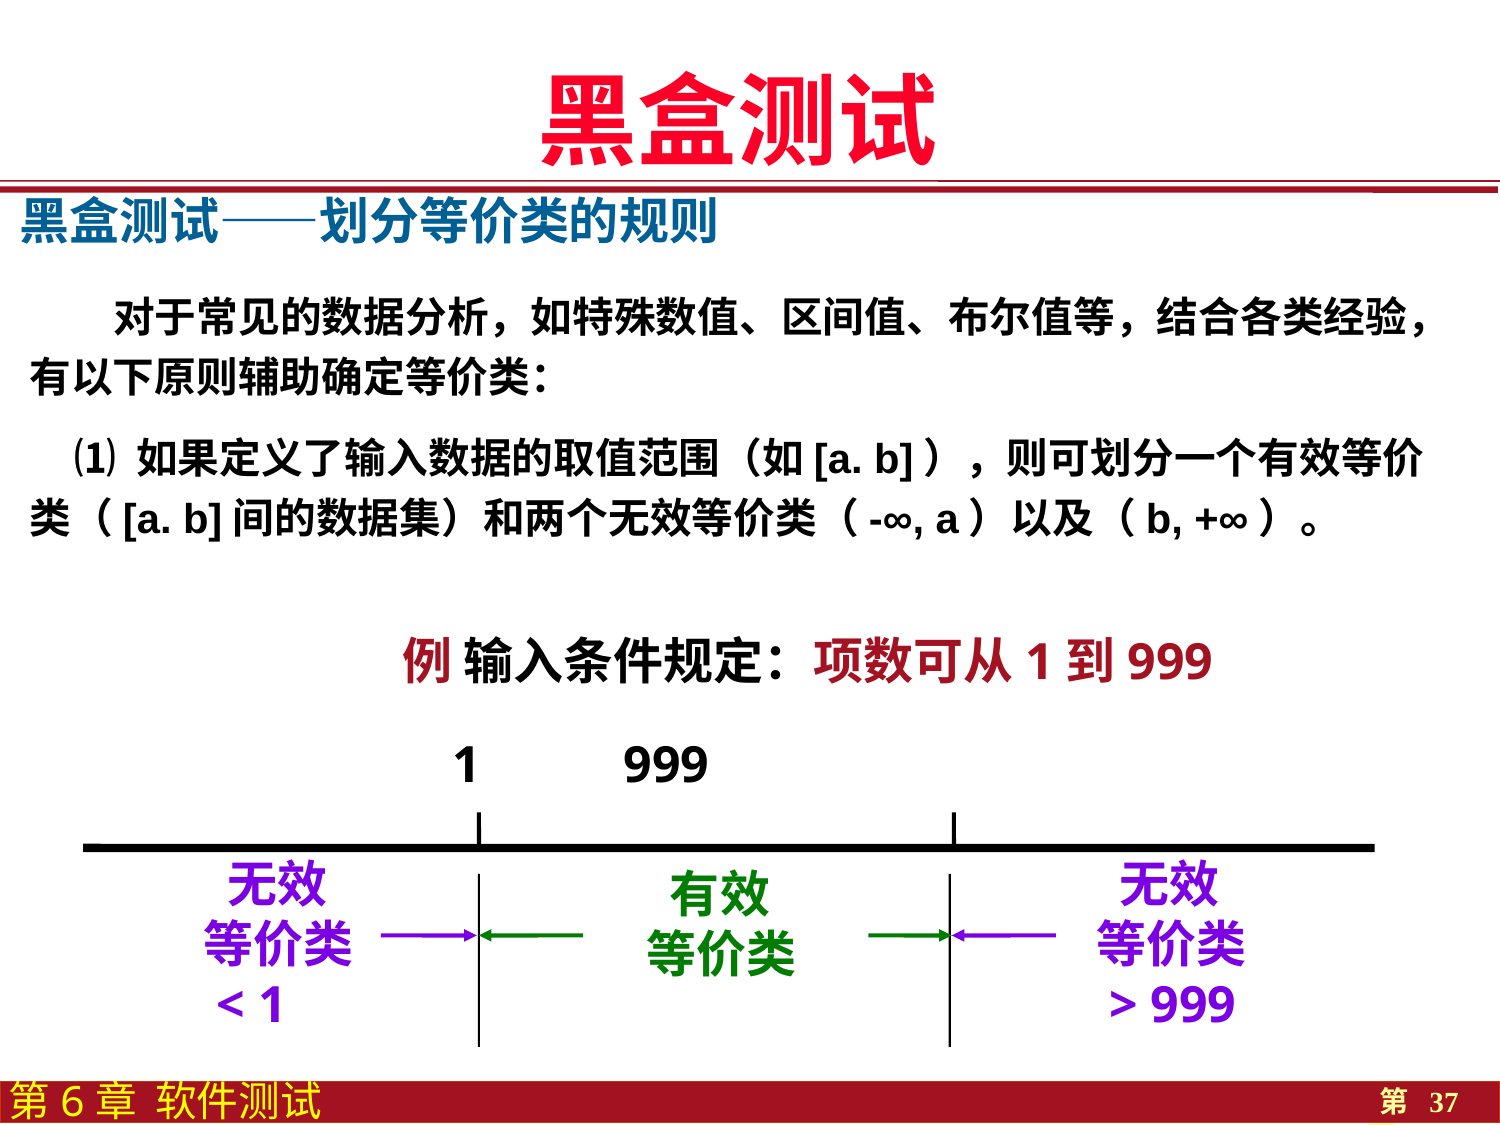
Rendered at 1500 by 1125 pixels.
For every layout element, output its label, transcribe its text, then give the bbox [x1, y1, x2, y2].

text_box 黑盒测试 [387, 50, 1088, 185]
text_box 无效 等价类 > 999 [1081, 845, 1262, 1040]
text_box [951, 929, 1056, 942]
text_box 对于常见的数据分析，如特殊数值、区间值、布尔值等，结合各类经验，有以下原则辅助确定等价类： ⑴ 如果定义了输入数据的取值范围（如[a. b]），则可划分一个有效等价类（[a. b]间的数据集）和两个无效等价类（-∞, a）以及（b, +∞）。 [29, 280, 1459, 542]
text_box 有效 等价类 [632, 855, 812, 990]
text_box 黑盒测试——划分等价类的规则 [19, 196, 720, 251]
text_box [478, 929, 584, 942]
text_box 1 999 [437, 724, 1238, 800]
text_box [868, 929, 951, 942]
text_box 无效 等价类 < 1 [188, 845, 375, 1040]
text_box 例 输入条件规定：项数可从1到999 [387, 622, 1238, 697]
text_box [380, 929, 477, 942]
